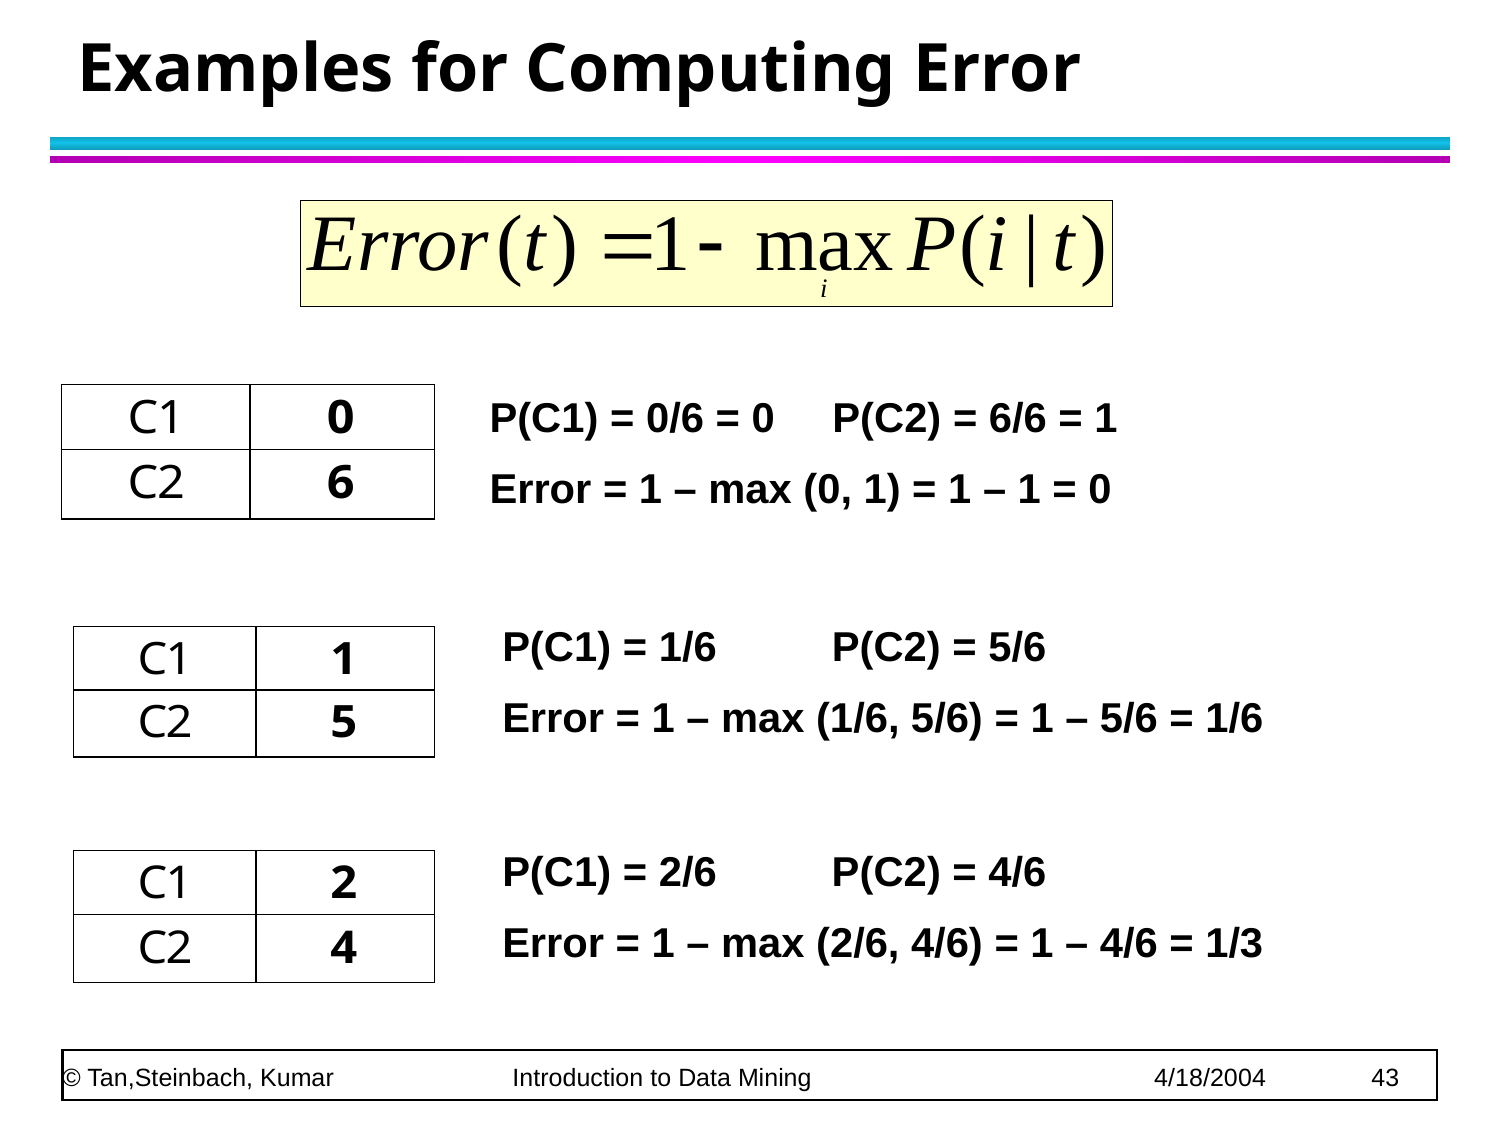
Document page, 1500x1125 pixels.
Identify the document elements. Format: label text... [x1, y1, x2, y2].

text_box P(C1) = 2/6 P(C2) = 4/6 Error = 1 – max (2/6, 4/6) = 1 – 4/6 = 1/3 [487, 837, 1500, 974]
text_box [62, 625, 438, 776]
text_box P(C1) = 0/6 = 0 P(C2) = 6/6 = 1 Error = 1 – max (0, 1) = 1 – 1 = 0 [474, 383, 1450, 520]
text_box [49, 383, 438, 538]
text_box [62, 849, 438, 1005]
text_box P(C1) = 1/6 P(C2) = 5/6 Error = 1 – max (1/6, 5/6) = 1 – 5/6 = 1/6 [487, 612, 1325, 749]
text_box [299, 199, 1113, 307]
title Examples for Computing Error [61, 24, 1422, 113]
